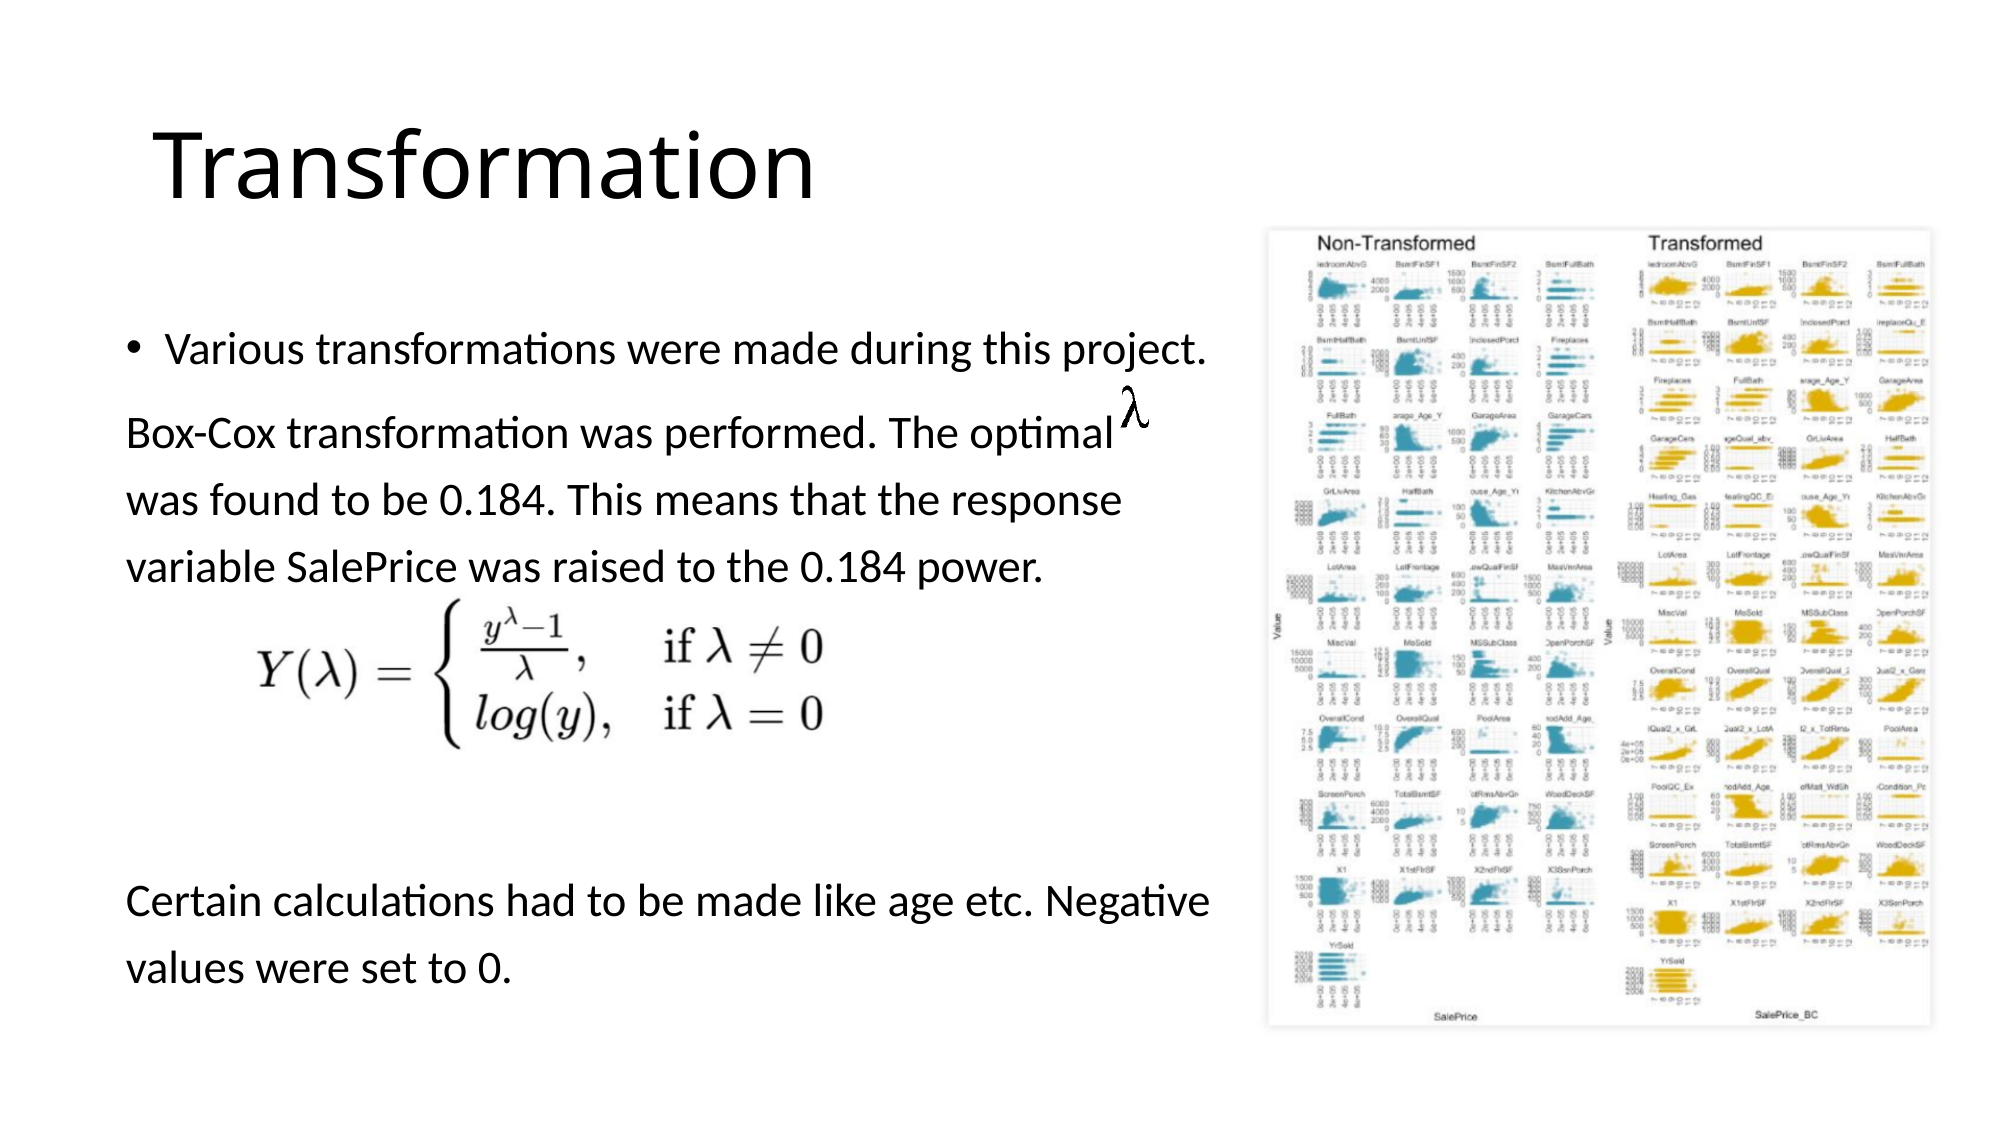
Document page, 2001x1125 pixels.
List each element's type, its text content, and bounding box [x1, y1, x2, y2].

picture [247, 584, 842, 774]
picture [1111, 383, 1158, 430]
list Various transformations were made during this project. Box-Cox transformation was performed. The optimal was found to be 0.184. This means that the response variable SalePrice was raised to the 0.184 power. Certain calculations had to be made like age etc. Negative values were set to 0. [110, 299, 1233, 1014]
picture [1254, 220, 1948, 1045]
title Transformation [137, 59, 1863, 278]
